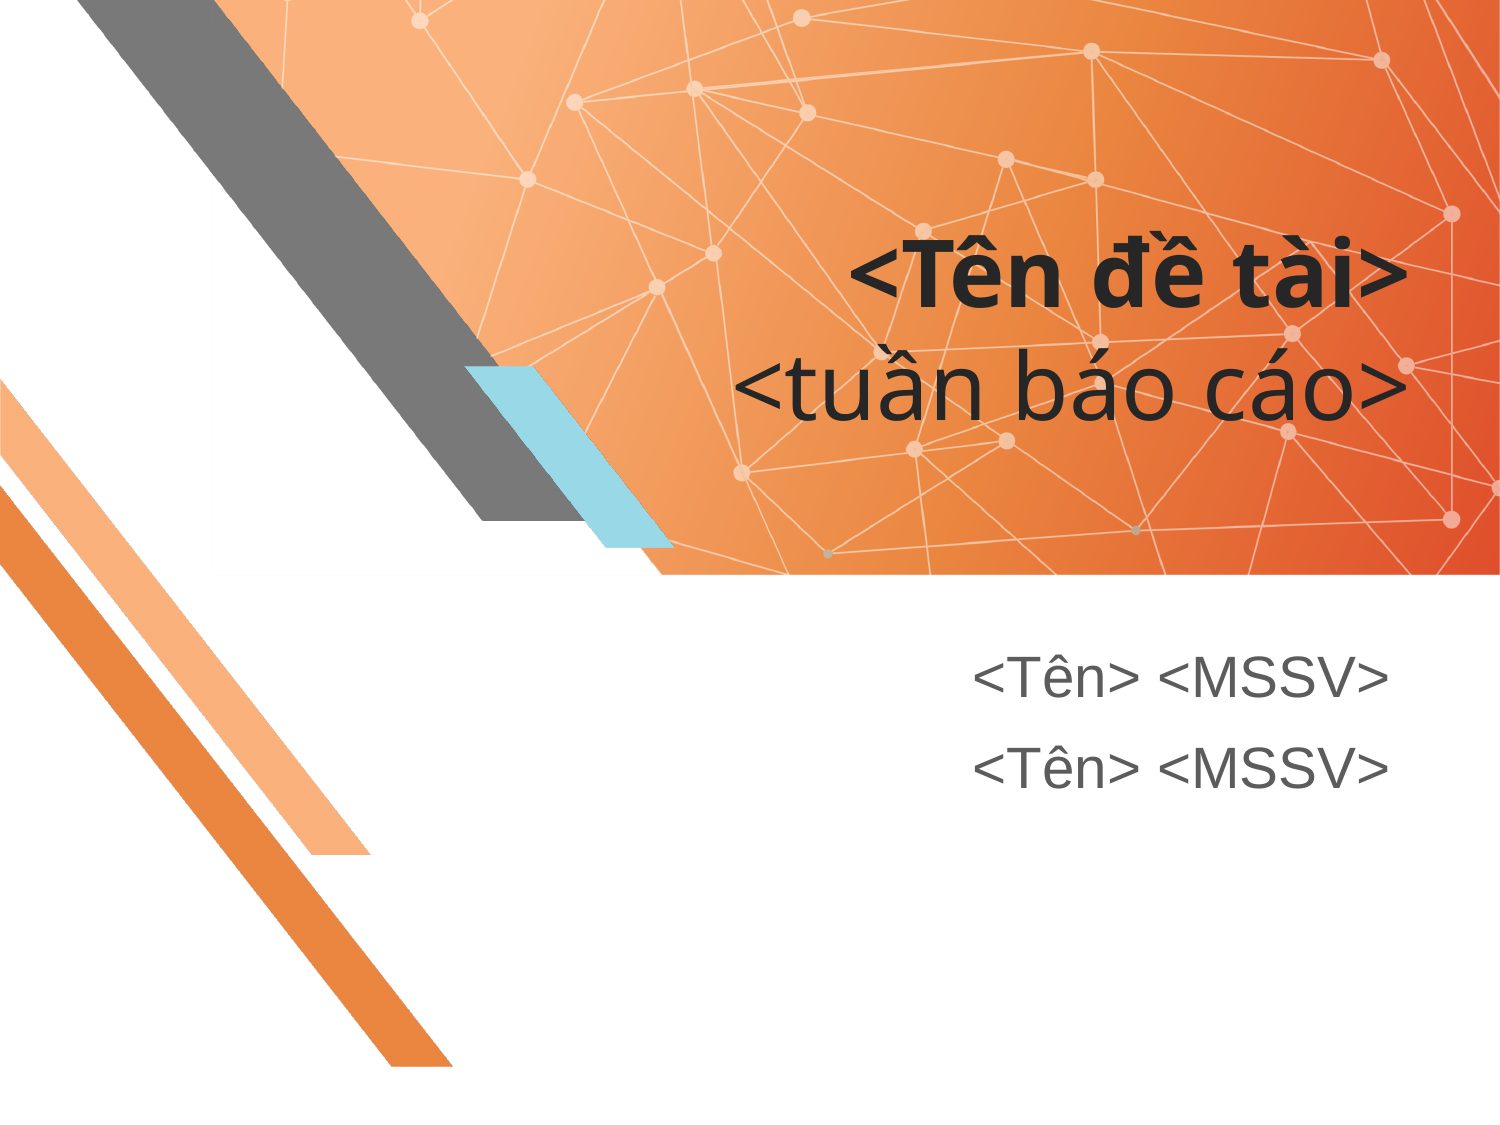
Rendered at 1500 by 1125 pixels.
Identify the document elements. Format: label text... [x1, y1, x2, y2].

subtitle <Tên> <MSSV> <Tên> <MSSV> [774, 631, 1412, 834]
picture [0, 0, 1500, 1067]
title <Tên đề tài> <tuần báo cáo> [537, 212, 1412, 447]
